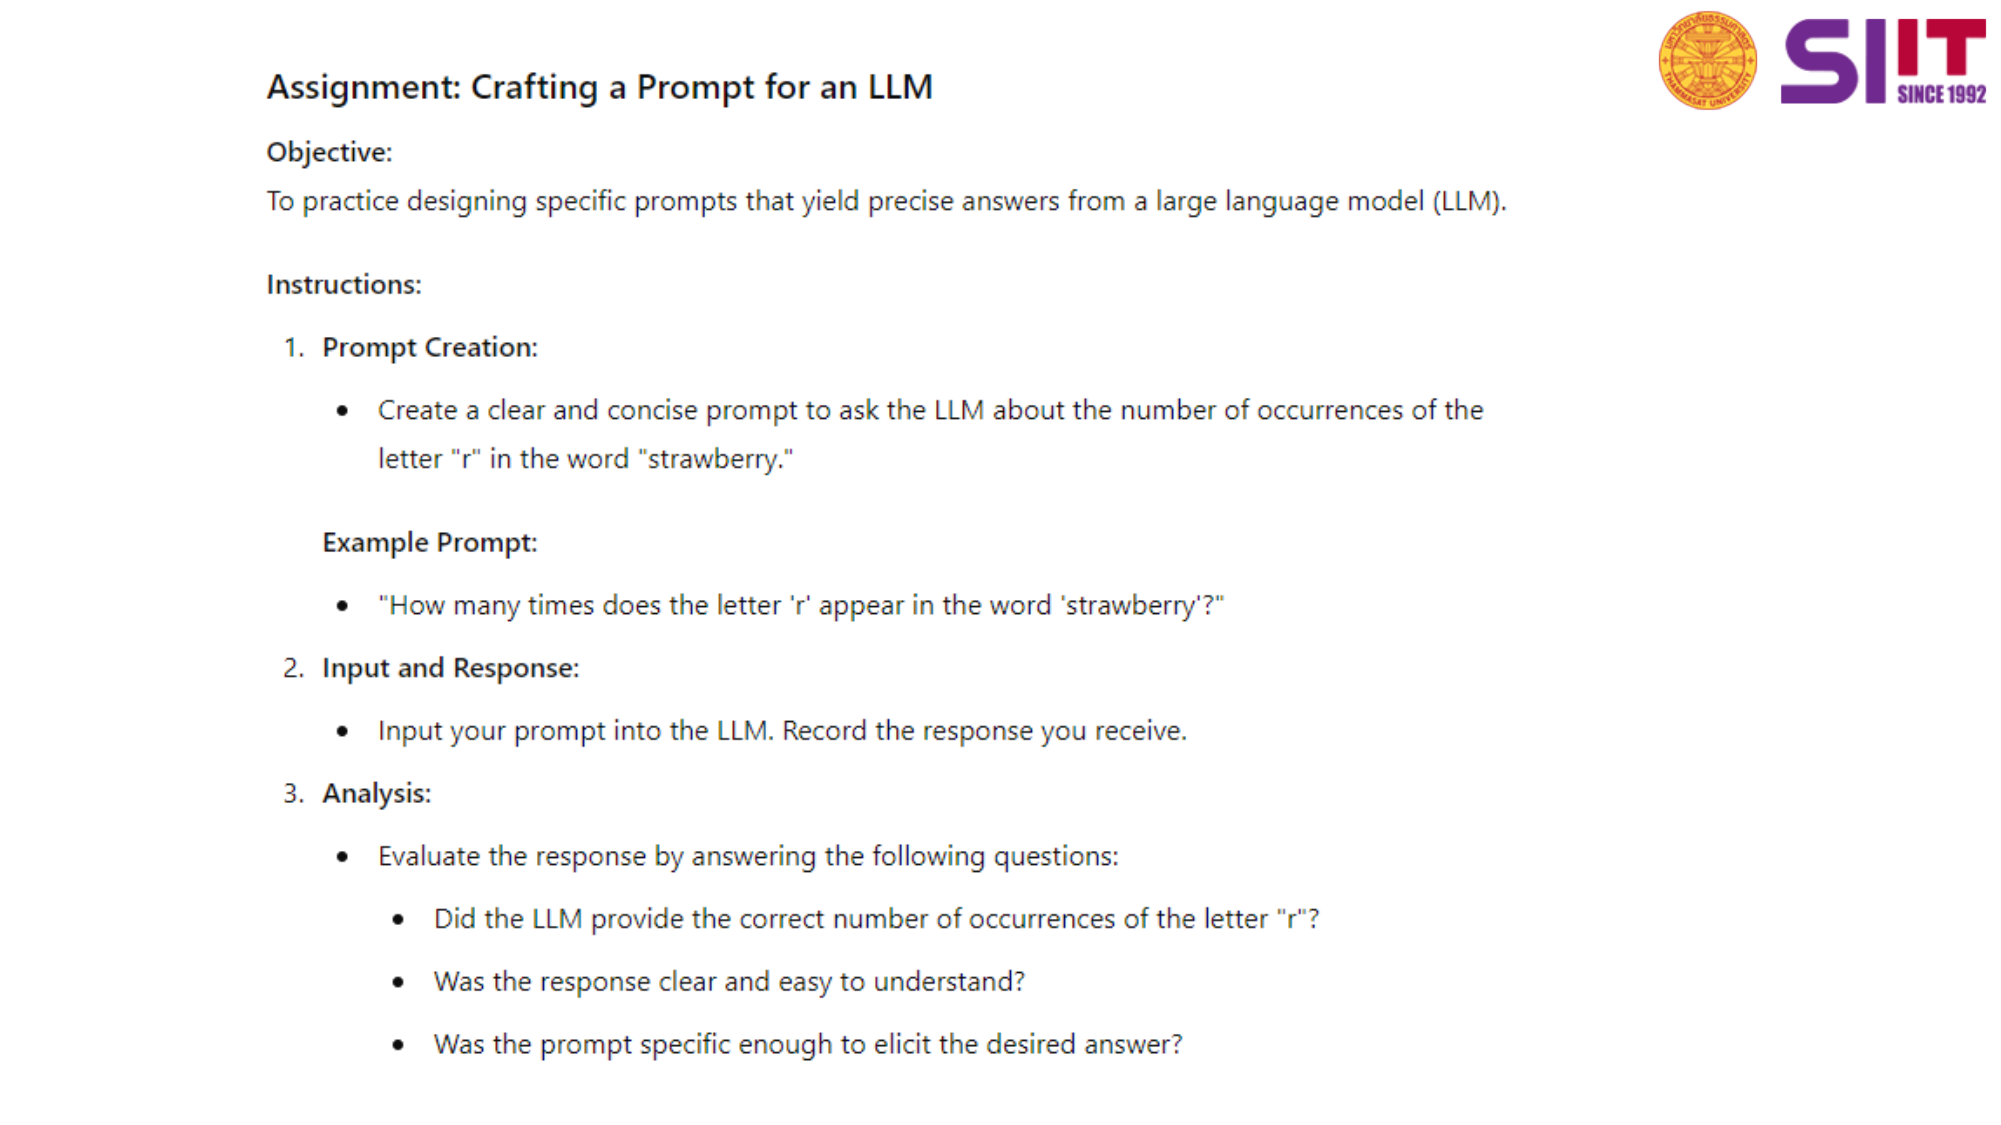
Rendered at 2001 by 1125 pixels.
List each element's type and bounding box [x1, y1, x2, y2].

picture [1637, 0, 2001, 134]
picture [238, 44, 1552, 1080]
